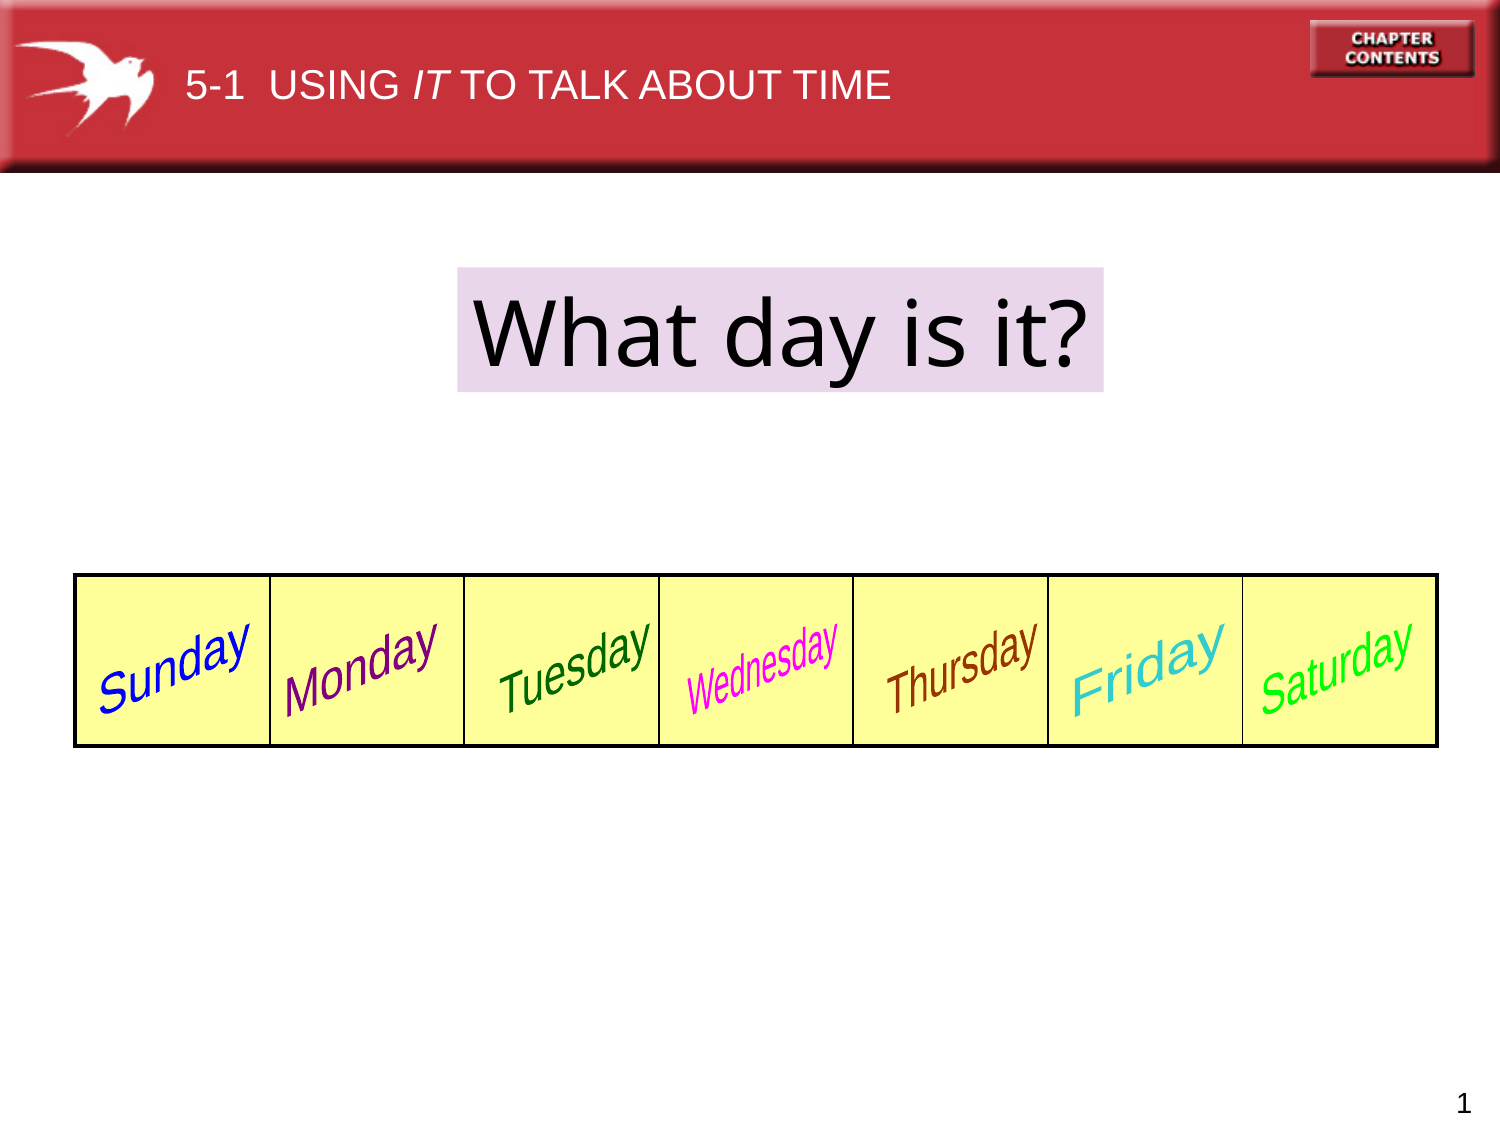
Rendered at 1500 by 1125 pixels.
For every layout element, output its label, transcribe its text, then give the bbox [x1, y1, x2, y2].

table_header [1252, 577, 1435, 744]
text_box 5-1 USING IT TO TALK ABOUT TIME [170, 50, 1343, 115]
slide_number 1 [1137, 1076, 1488, 1125]
table_header [77, 577, 240, 744]
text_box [245, 304, 1247, 973]
text_box What day is it? [457, 267, 1104, 303]
picture [0, 0, 1500, 173]
